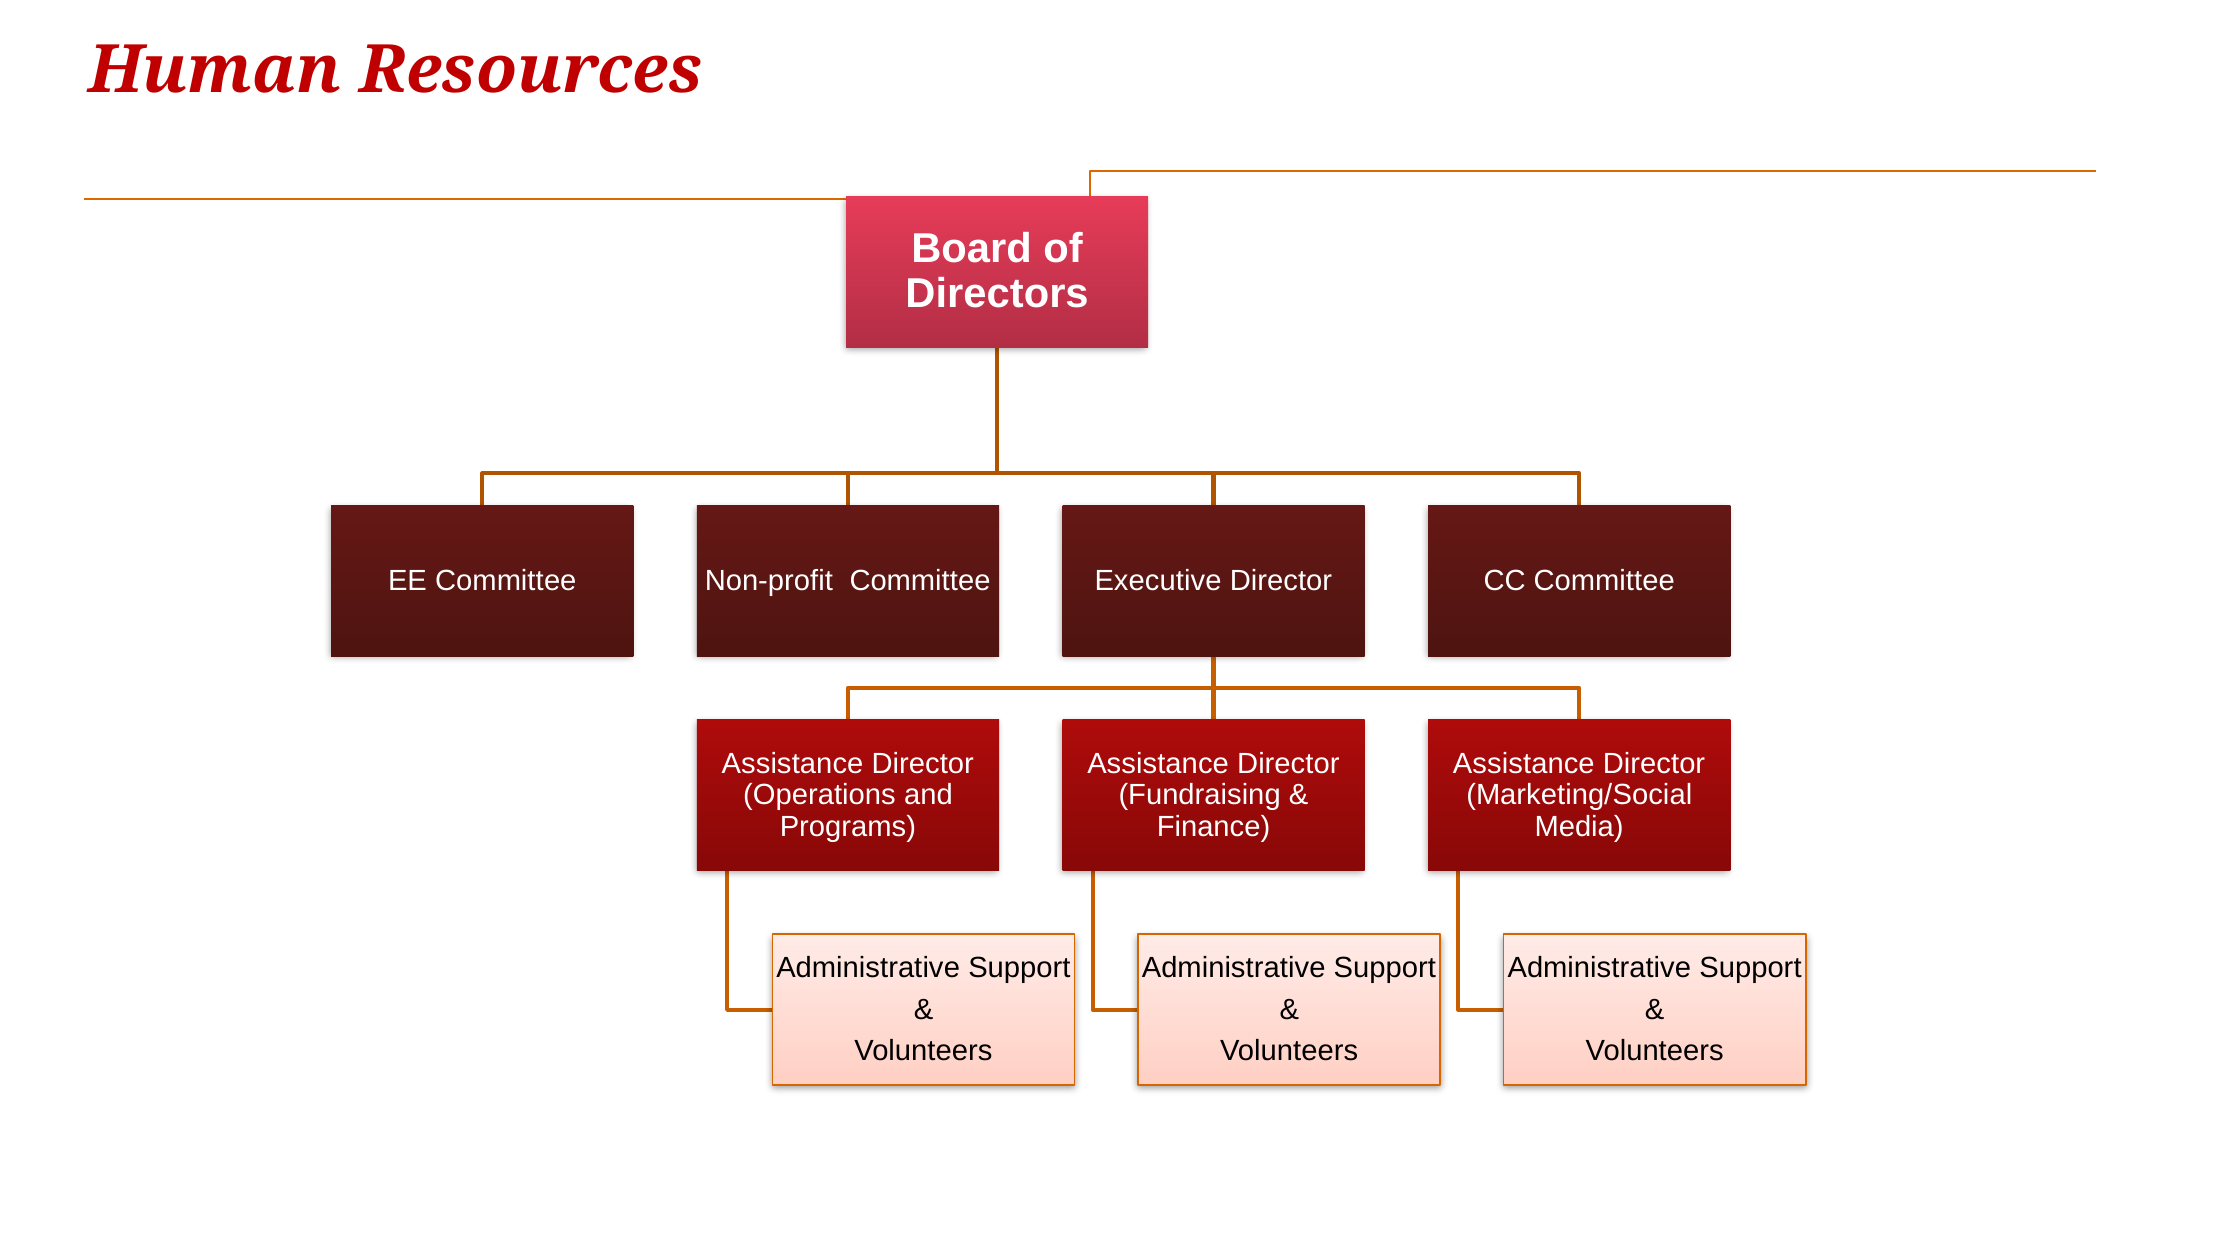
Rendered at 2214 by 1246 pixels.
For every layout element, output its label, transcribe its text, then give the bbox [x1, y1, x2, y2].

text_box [330, 195, 1807, 1181]
text_box Human Resources [88, 25, 2104, 172]
